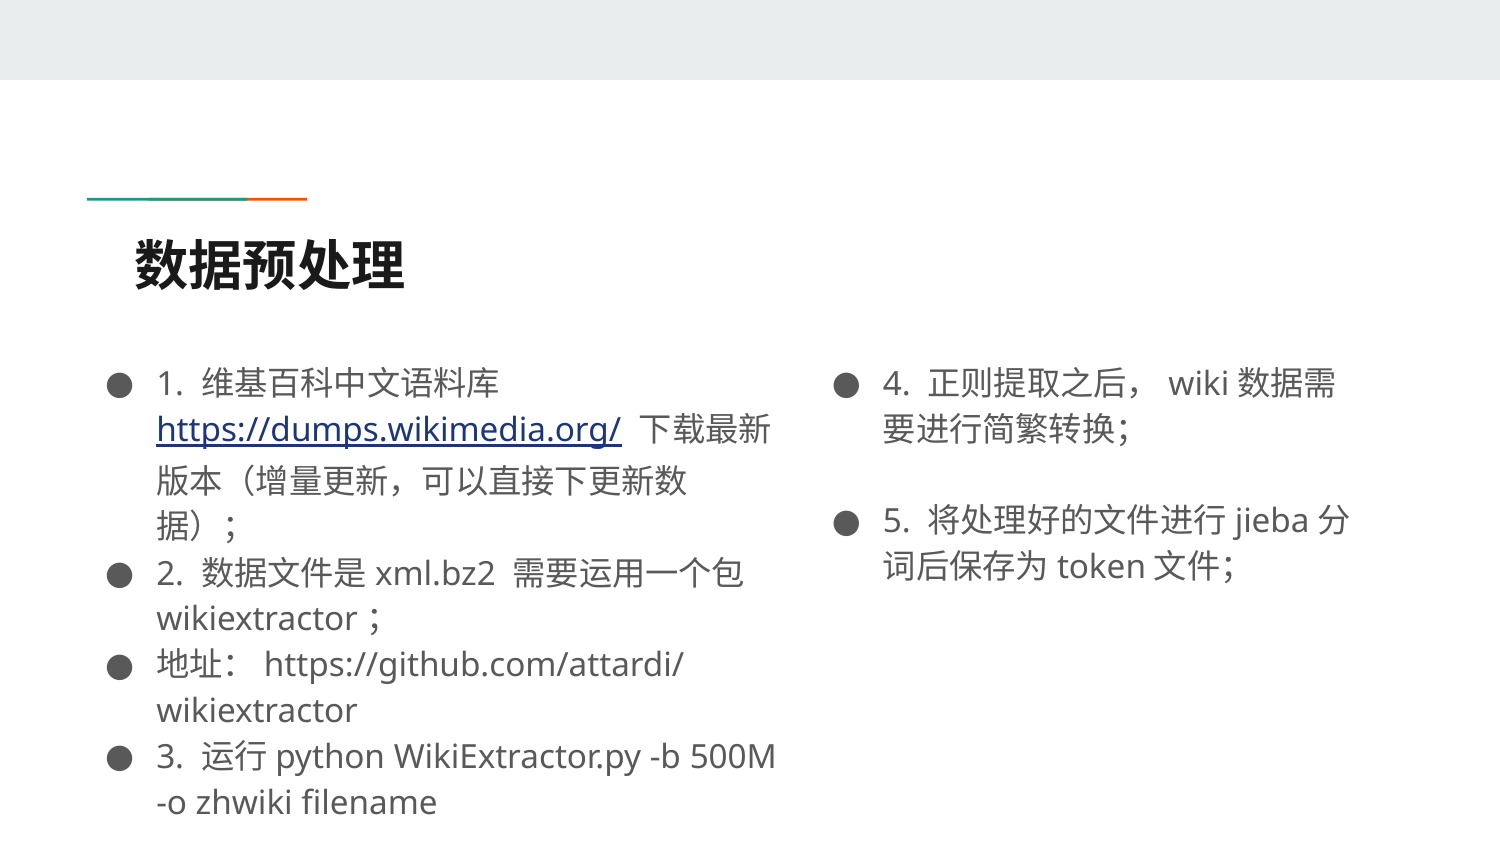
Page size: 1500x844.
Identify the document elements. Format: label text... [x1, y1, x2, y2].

list 4. 正则提取之后，wiki数据需要进行简繁转换； 5. 将处理好的文件进行jieba分词后保存为token文件； [792, 341, 1381, 712]
list 1. 维基百科中文语料库 https://dumps.wikimedia.org/ 下载最新版本（增量更新，可以直接下更新数据）； 2. 数据文件是xml.bz2 需要运用一个包 wikiextractor； 地址：https://github.com/attardi/wikiextractor 3. 运行python WikiExtractor.py -b 500M -o zhwiki filename [66, 341, 792, 712]
title 数据预处理 [119, 216, 1381, 305]
